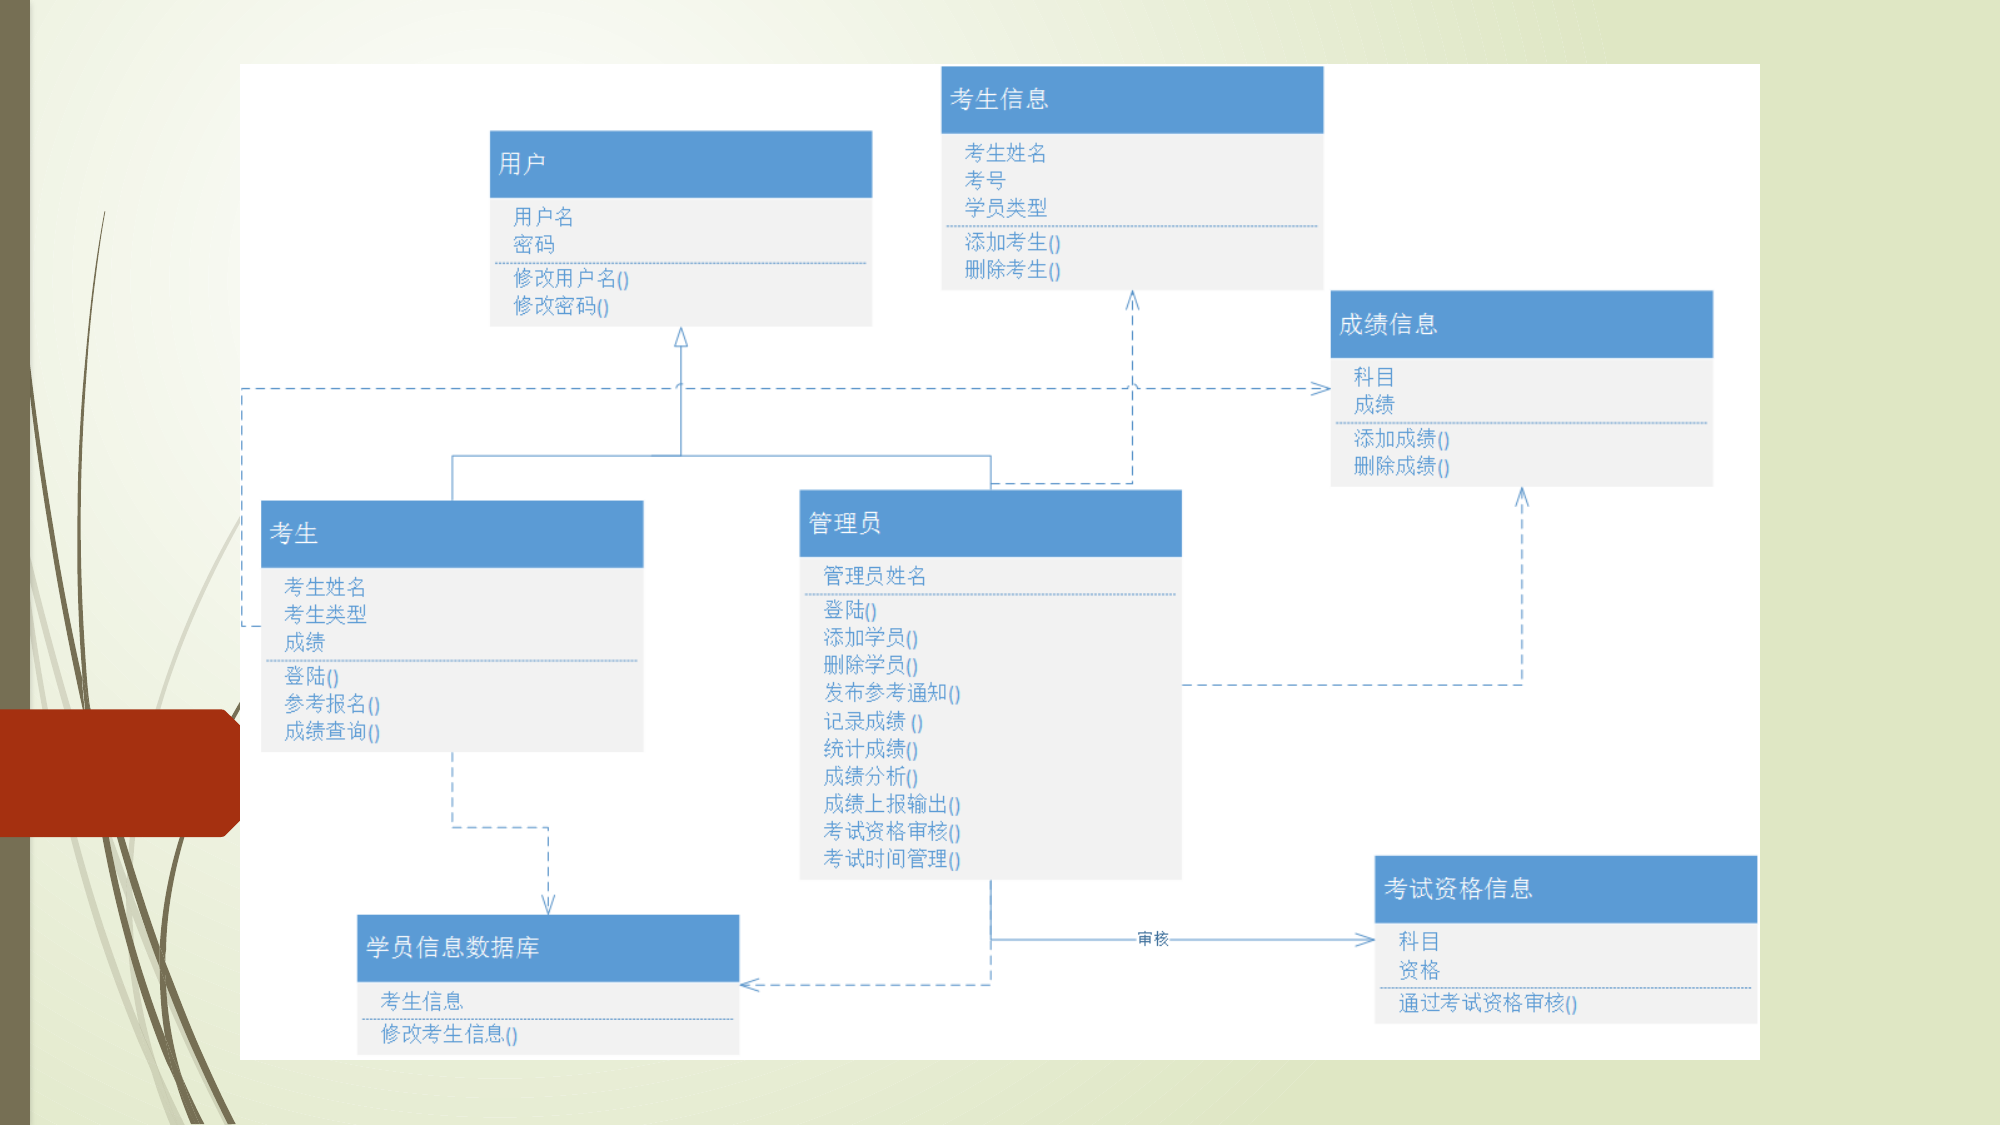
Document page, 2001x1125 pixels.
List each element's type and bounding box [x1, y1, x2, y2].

picture [240, 64, 1760, 1061]
